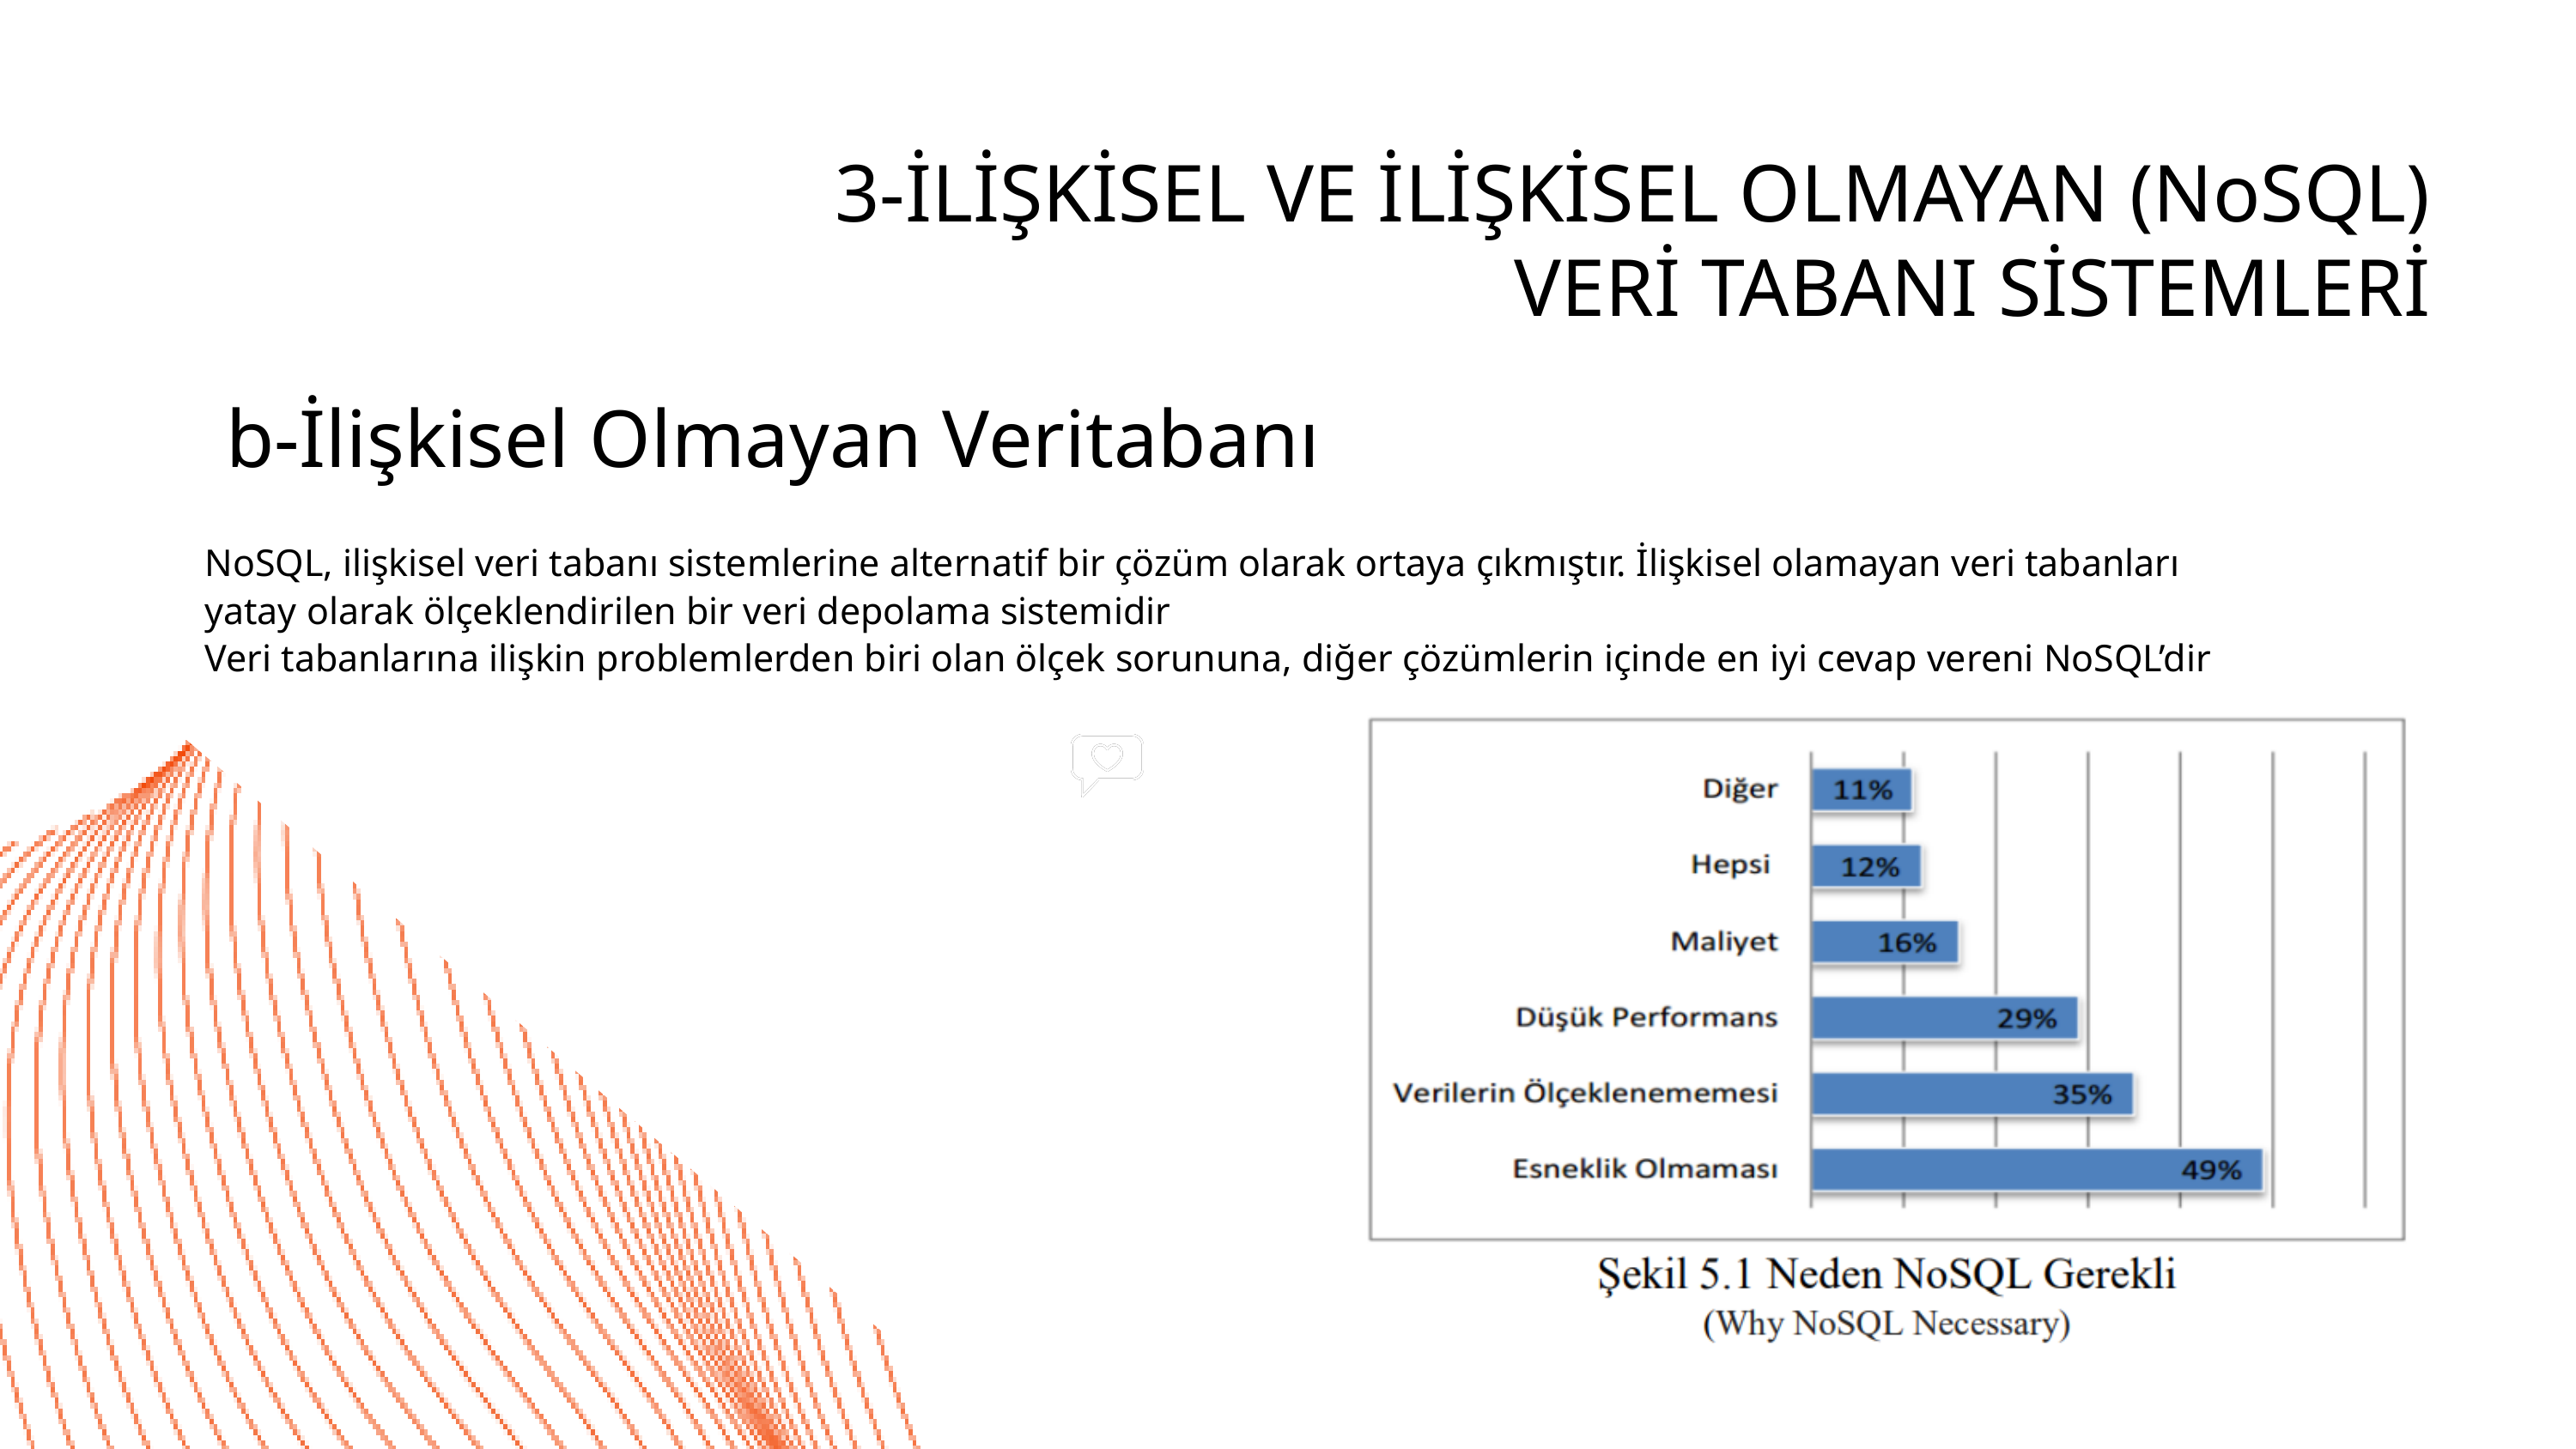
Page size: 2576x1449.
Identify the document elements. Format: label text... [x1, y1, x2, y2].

text_box NoSQL, ilişkisel veri tabanı sistemlerine alternatif bir çözüm olarak ortaya çıkmıştır. İlişkisel olamayan veri tabanları yatay olarak ölçeklendirilen bir veri depolama sistemidir Veri tabanlarına ilişkin problemlerden biri olan ölçek sorununa, diğer çözümlerin içinde en iyi cevap vereni NoSQL’dir [204, 536, 2251, 808]
text_box [0, 581, 1020, 1449]
text_box 3-İLİŞKİSEL VE İLİŞKİSEL OLMAYAN (NoSQL) VERİ TABANI SİSTEMLERİ [741, 143, 2432, 333]
text_box [1351, 702, 2432, 1386]
text_box b-İlişkisel Olmayan Veritabanı [226, 388, 1916, 483]
